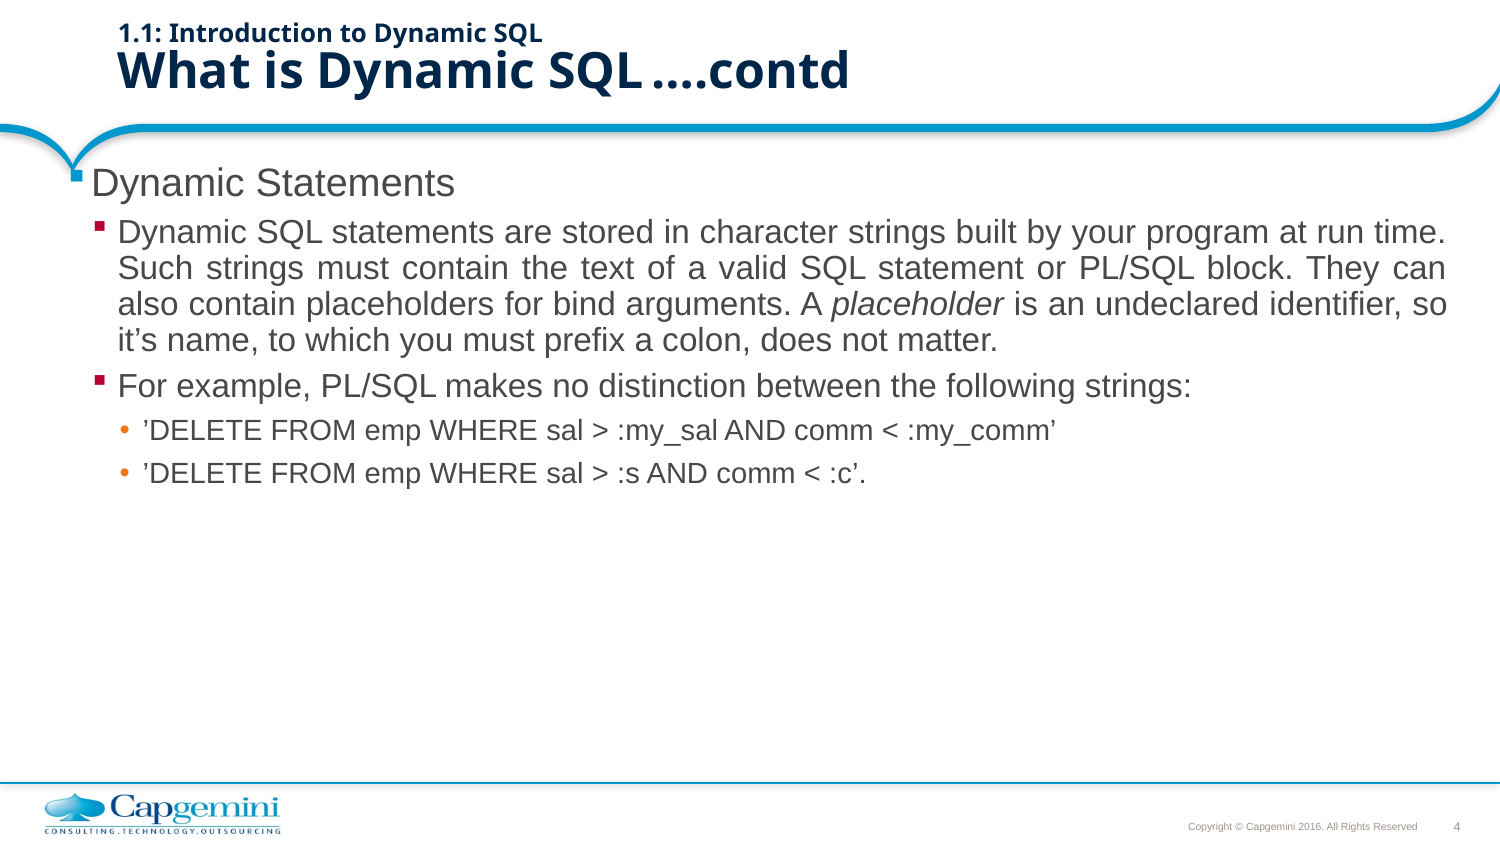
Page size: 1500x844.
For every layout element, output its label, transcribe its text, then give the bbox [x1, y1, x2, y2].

title 1.1: Introduction to Dynamic SQL What is Dynamic SQL ….contd [76, 16, 1414, 105]
list Dynamic Statements Dynamic SQL statements are stored in character strings built by your program at run time. Such strings must contain the text of a valid SQL statement or PL/SQL block. They can also contain placeholders for bind arguments. A placeholder is an undeclared identifier, so it’s name, to which you must prefix a colon, does not matter. For example, PL/SQL makes no distinction between the following strings: ’DELETE FROM emp WHERE sal > :my_sal AND comm < :my_comm’ ’DELETE FROM emp WHERE sal > :s AND comm < :c’. [52, 151, 1459, 771]
picture [44, 792, 281, 835]
